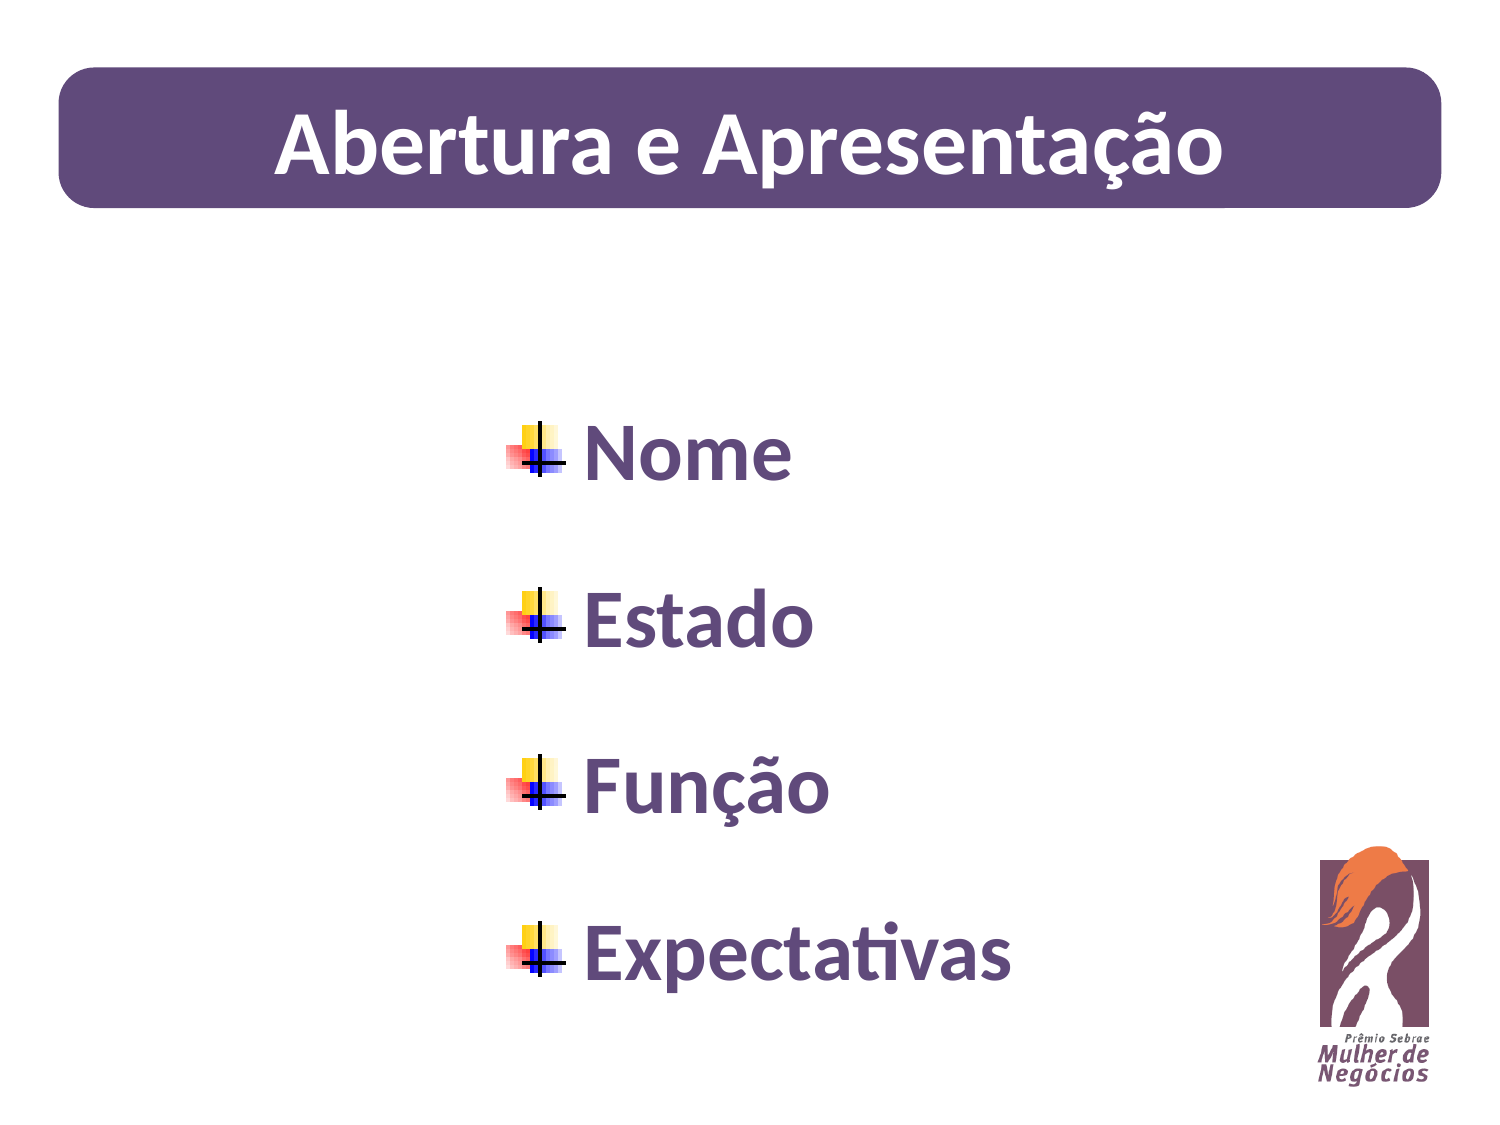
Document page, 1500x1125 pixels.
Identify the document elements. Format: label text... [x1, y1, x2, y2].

list Nome Estado Função Expectativas [492, 339, 1132, 781]
picture [506, 751, 566, 810]
text_box Abertura e Apresentação [56, 65, 1444, 211]
picture [1245, 803, 1500, 1125]
picture [506, 917, 566, 977]
picture [506, 417, 566, 477]
picture [506, 584, 566, 643]
